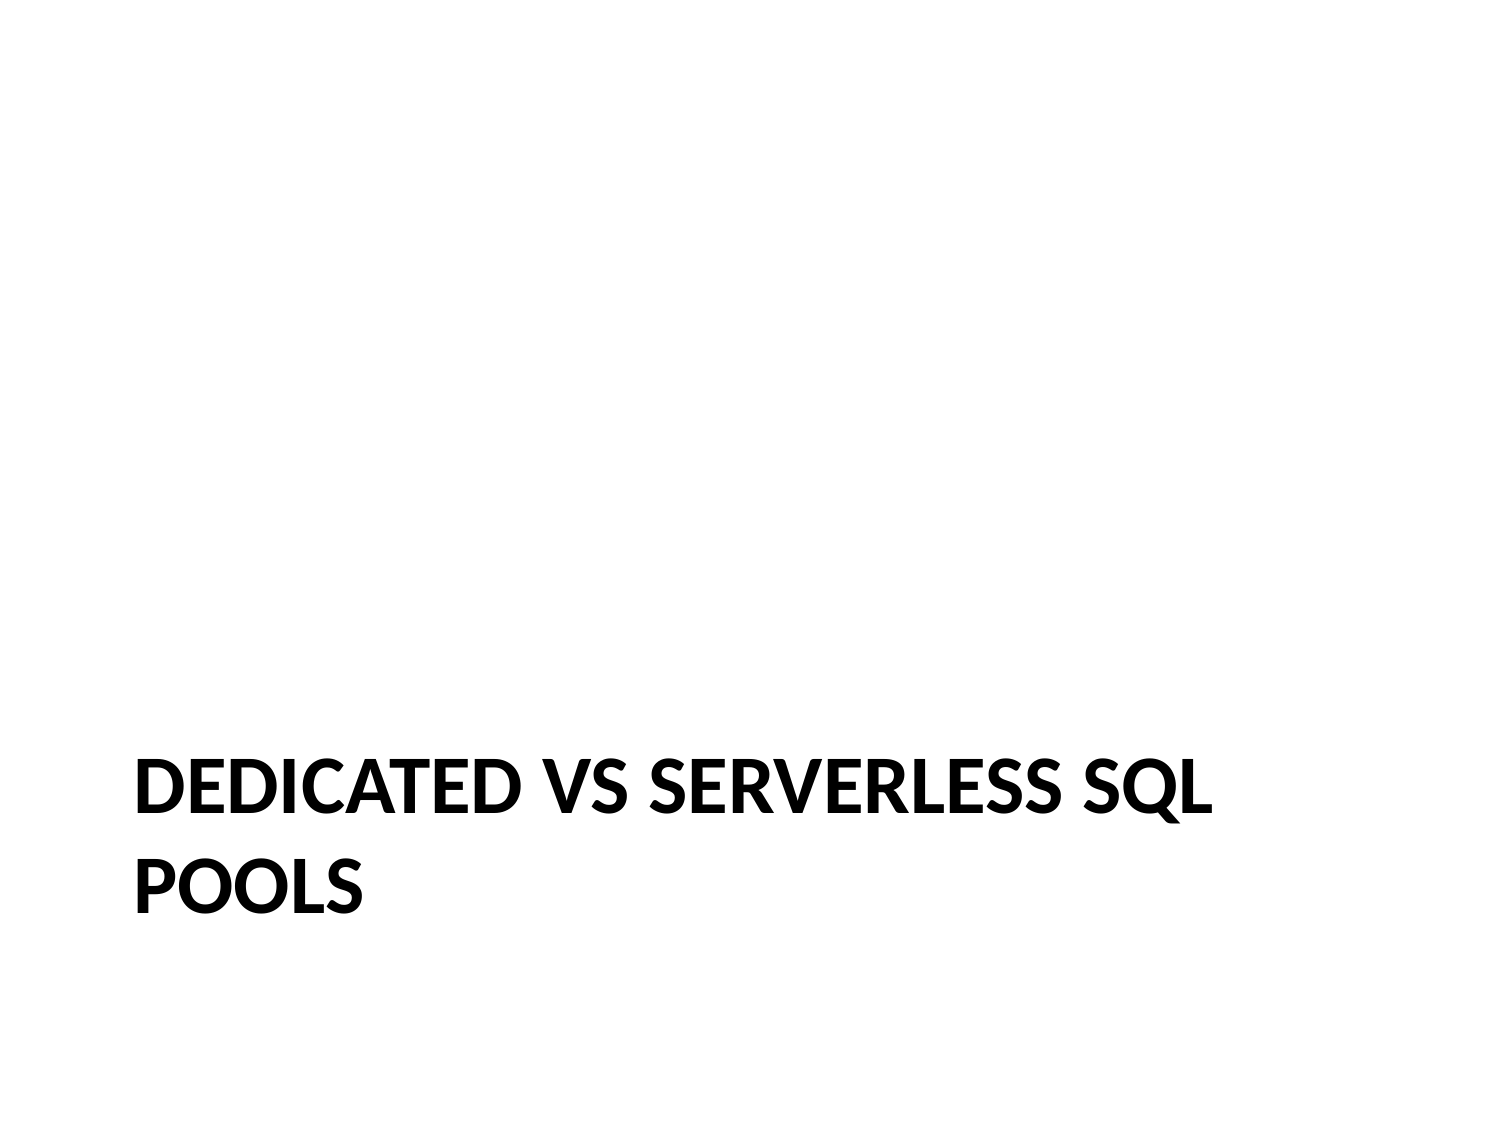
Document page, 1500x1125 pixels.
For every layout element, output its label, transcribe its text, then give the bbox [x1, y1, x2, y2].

title Dedicated vs Serverless SQL Pools [118, 722, 1394, 947]
